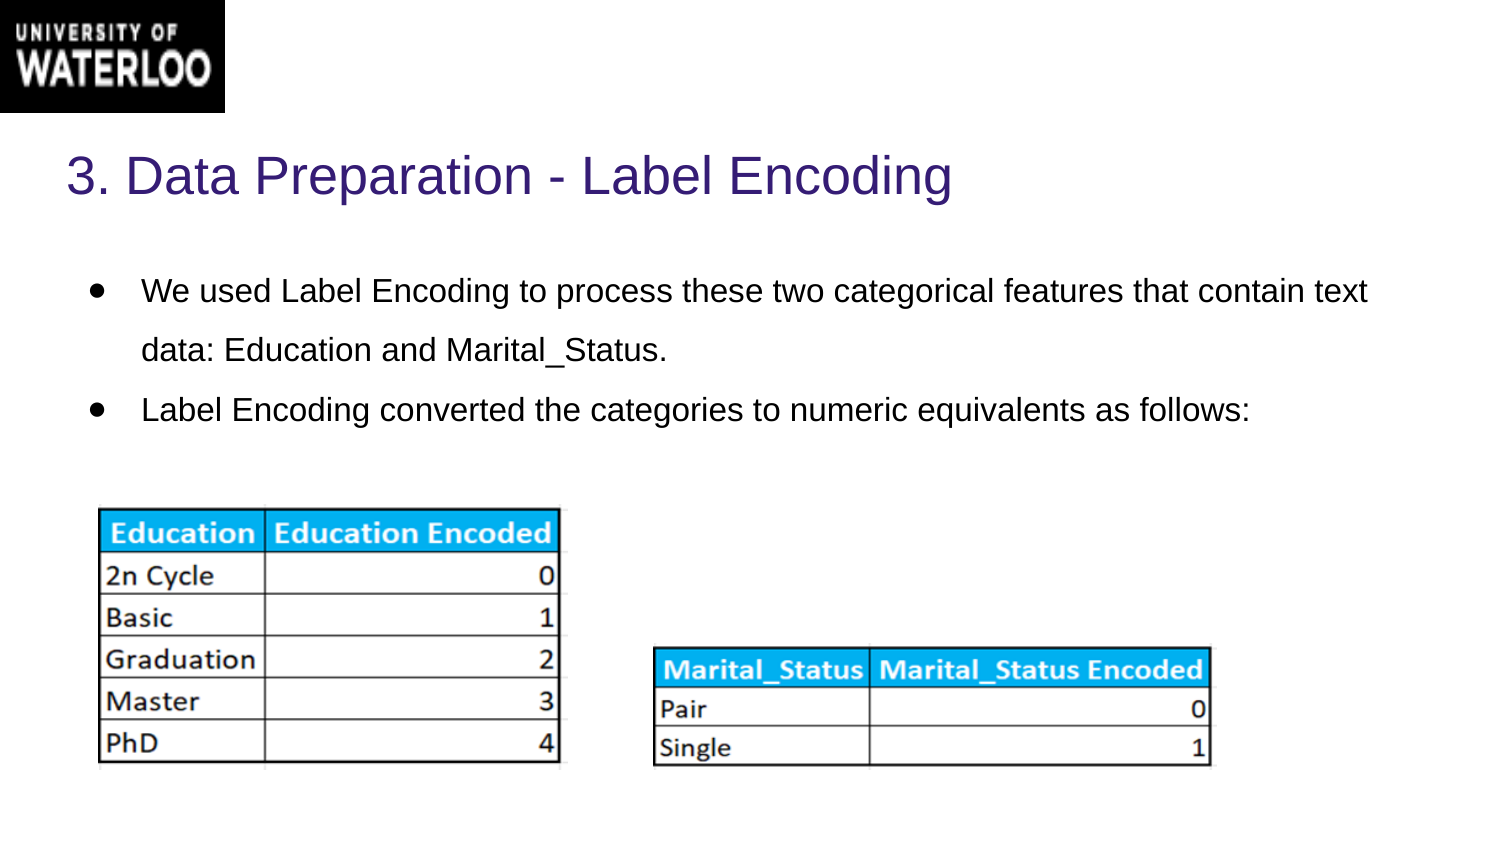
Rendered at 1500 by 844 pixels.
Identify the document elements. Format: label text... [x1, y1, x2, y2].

picture [653, 643, 1217, 771]
picture [98, 504, 569, 771]
list We used Label Encoding to process these two categorical features that contain text data: Education and Marital_Status. Label Encoding converted the categories to numeric equivalents as follows: [51, 233, 1449, 756]
title 3. Data Preparation - Label Encoding [51, 125, 1449, 214]
picture [0, 0, 226, 113]
